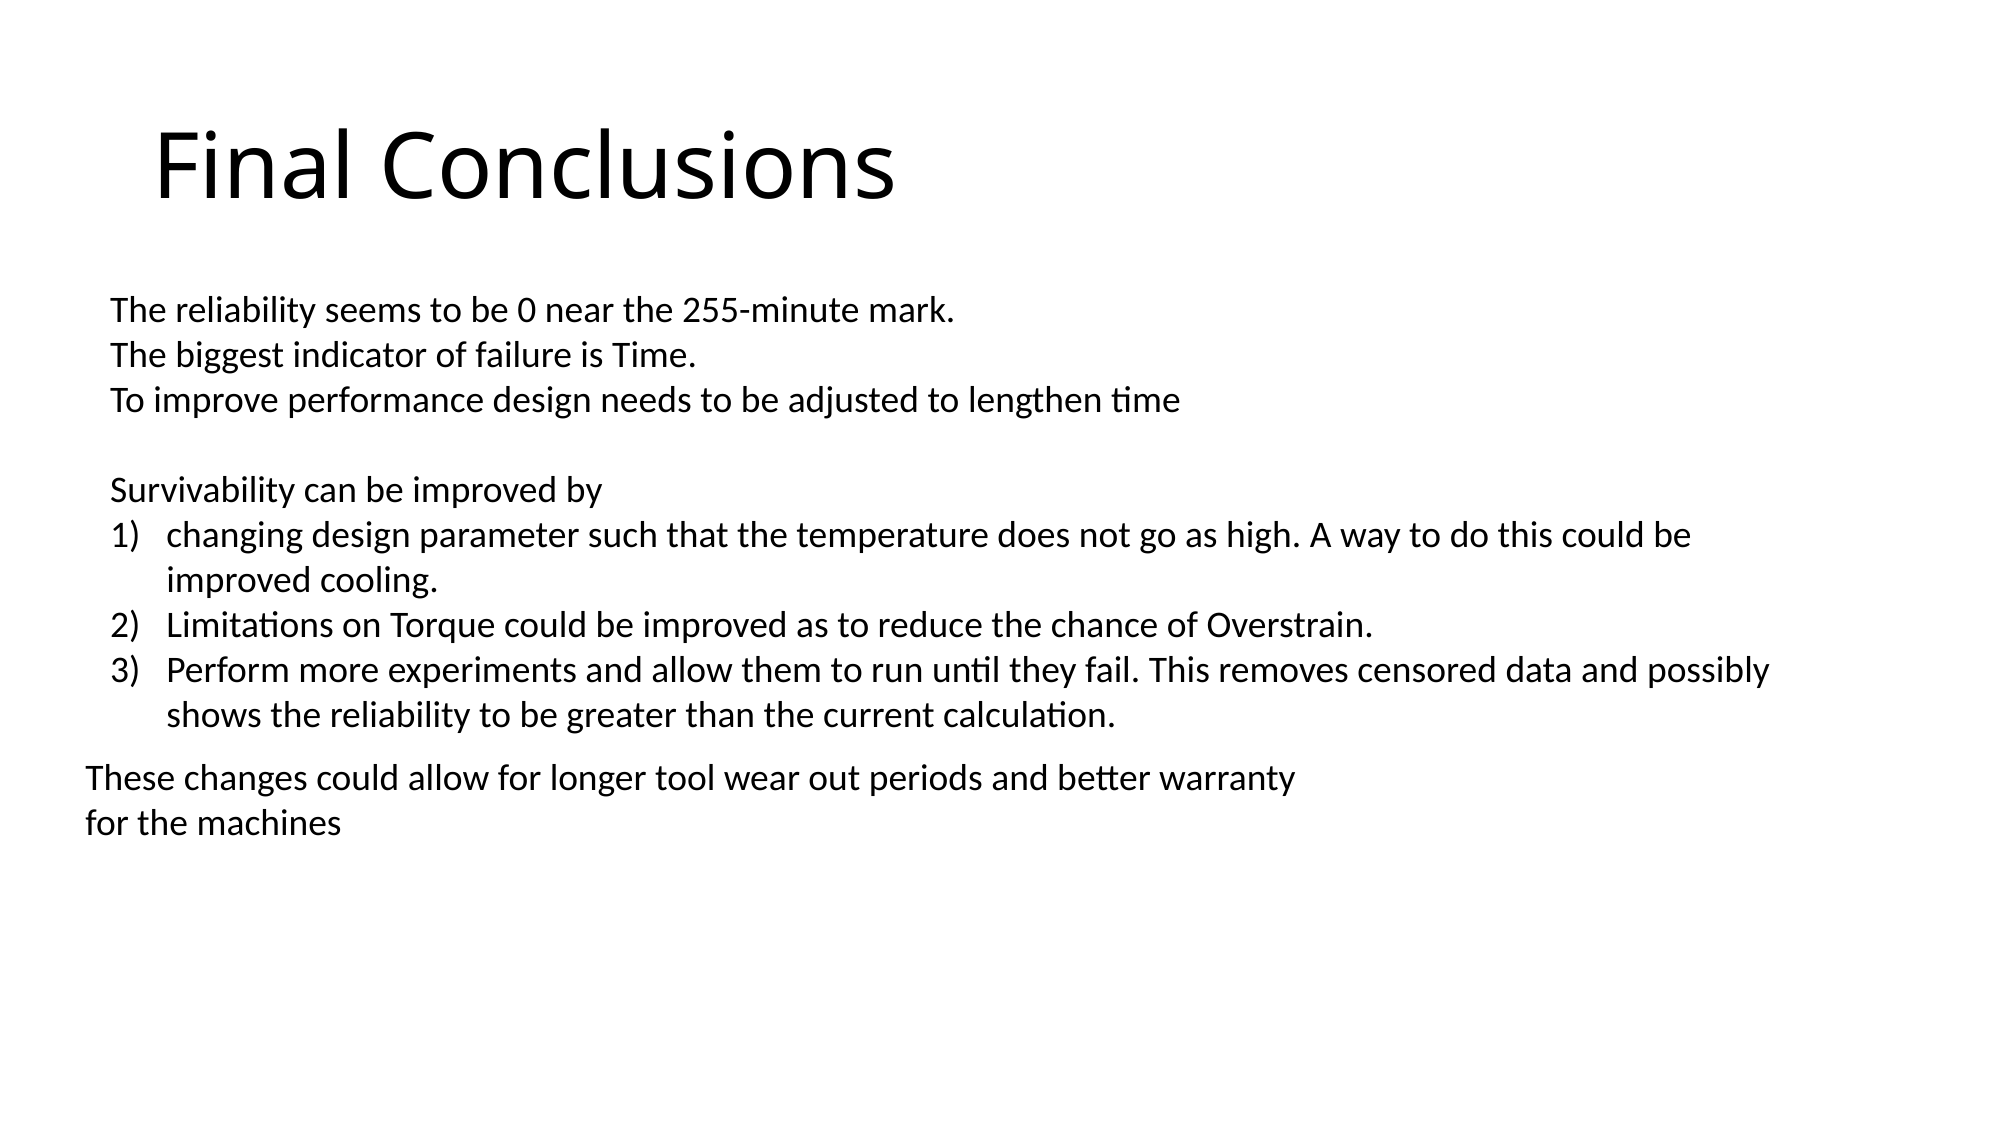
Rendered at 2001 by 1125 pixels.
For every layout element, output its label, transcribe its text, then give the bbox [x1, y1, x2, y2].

text_box These changes could allow for longer tool wear out periods and better warranty for the machines [70, 745, 1330, 851]
text_box The reliability seems to be 0 near the 255-minute mark. The biggest indicator of failure is Time. To improve performance design needs to be adjusted to lengthen time Survivability can be improved by changing design parameter such that the temperature does not go as high. A way to do this could be improved cooling. Limitations on Torque could be improved as to reduce the chance of Overstrain. Perform more experiments and allow them to run until they fail. This removes censored data and possibly shows the reliability to be greater than the current calculation. [95, 277, 1821, 742]
title Final Conclusions [137, 59, 1863, 278]
